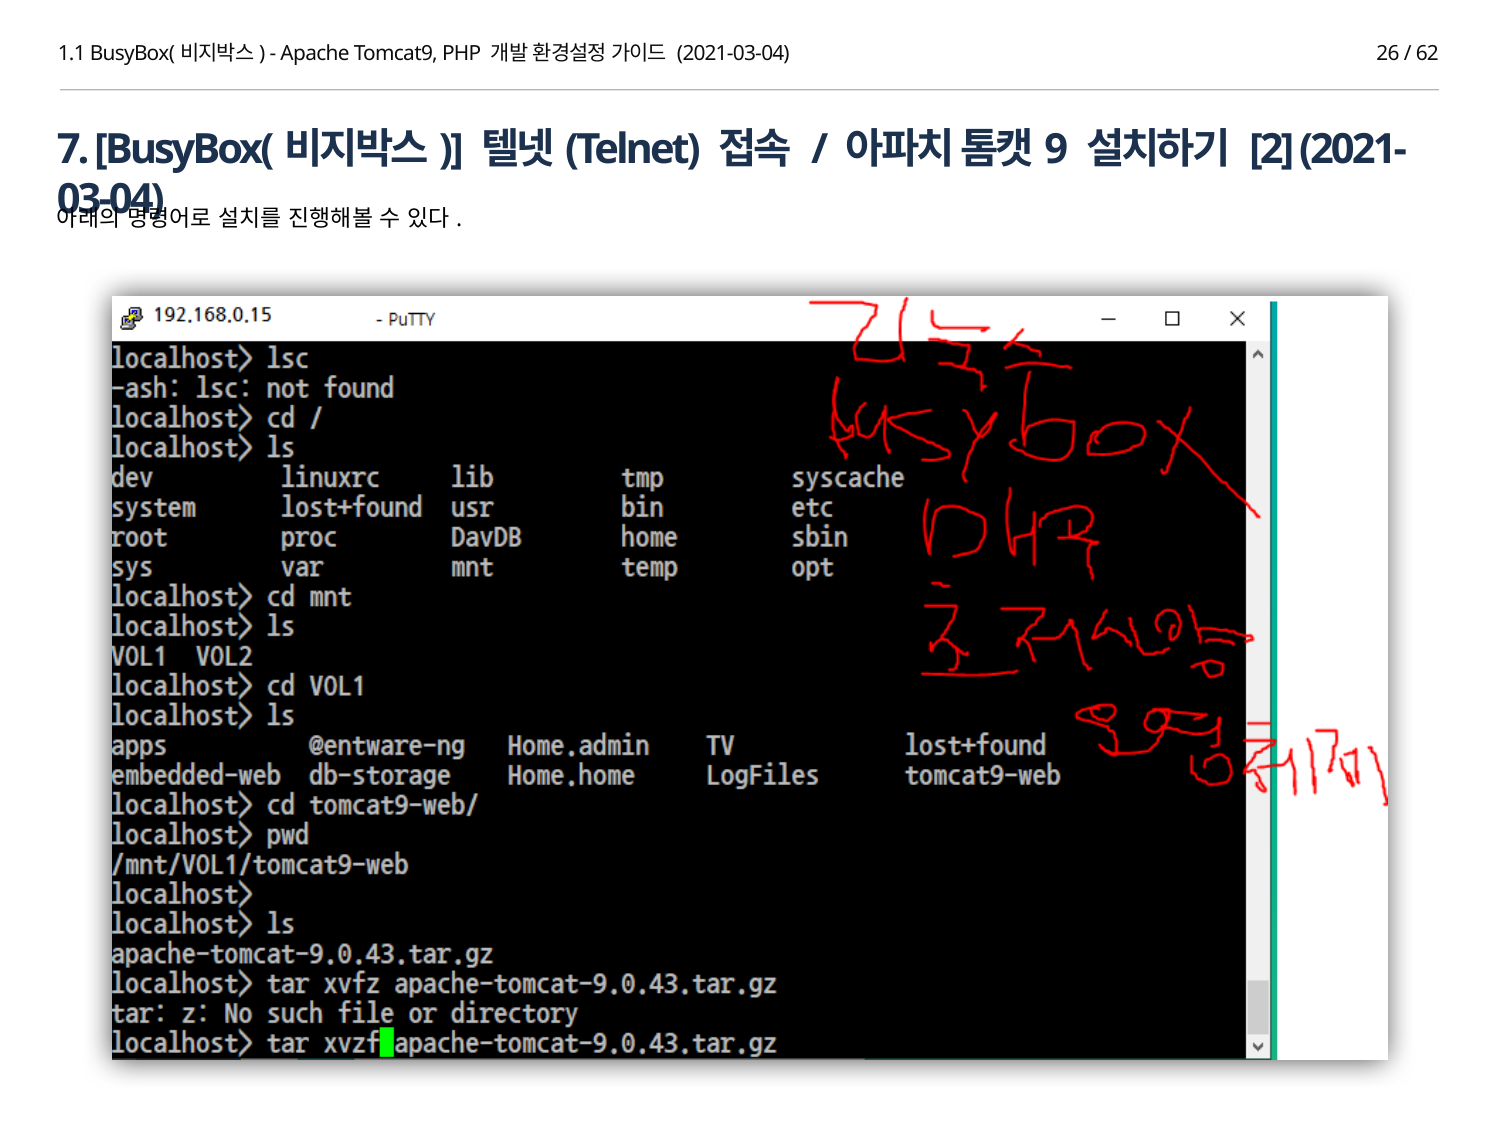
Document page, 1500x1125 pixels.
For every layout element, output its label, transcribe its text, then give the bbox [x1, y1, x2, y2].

text_box 아래의 명령어로 설치를 진행해볼 수 있다. [42, 195, 1432, 279]
text_box 7. [BusyBox(비지박스)] 텔넷(Telnet) 접속 / 아파치 톰캣9 설치하기 [2] (2021-03-04) [42, 114, 1439, 211]
picture [112, 296, 1388, 1061]
text_box 1.1 BusyBox(비지박스) - Apache Tomcat9, PHP 개발 환경설정 가이드 (2021-03-04) [43, 32, 1193, 72]
text_box 26 / 62 [1193, 31, 1454, 75]
